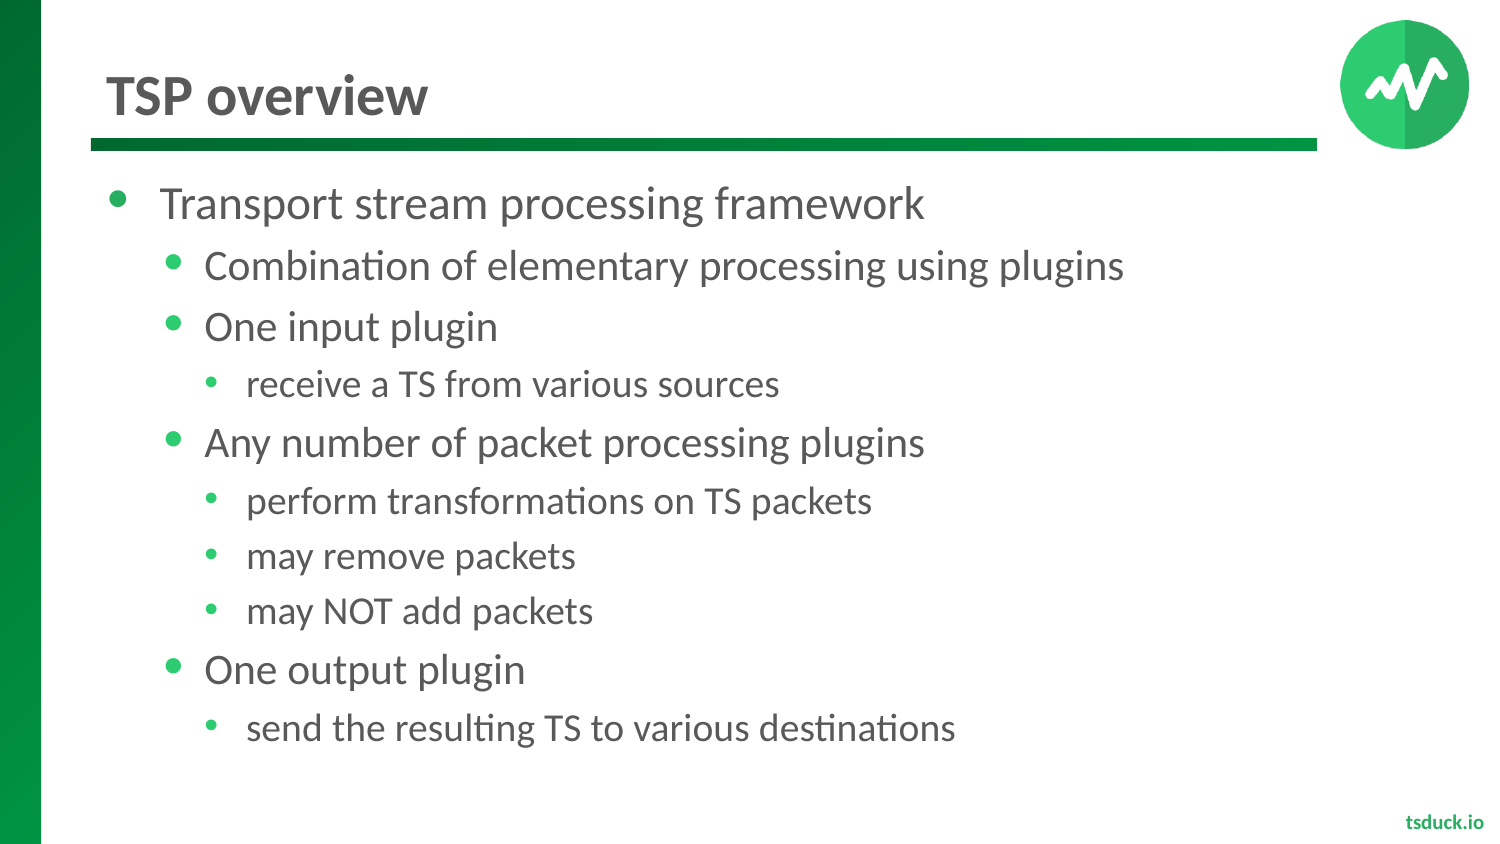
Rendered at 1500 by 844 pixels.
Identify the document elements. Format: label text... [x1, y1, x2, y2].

picture [1340, 20, 1469, 149]
list Transport stream processing framework Combination of elementary processing using plugins One input plugin receive a TS from various sources Any number of packet processing plugins perform transformations on TS packets may remove packets may NOT add packets One output plugin send the resulting TS to various destinations [91, 164, 1454, 759]
title TSP overview [91, 38, 1333, 146]
